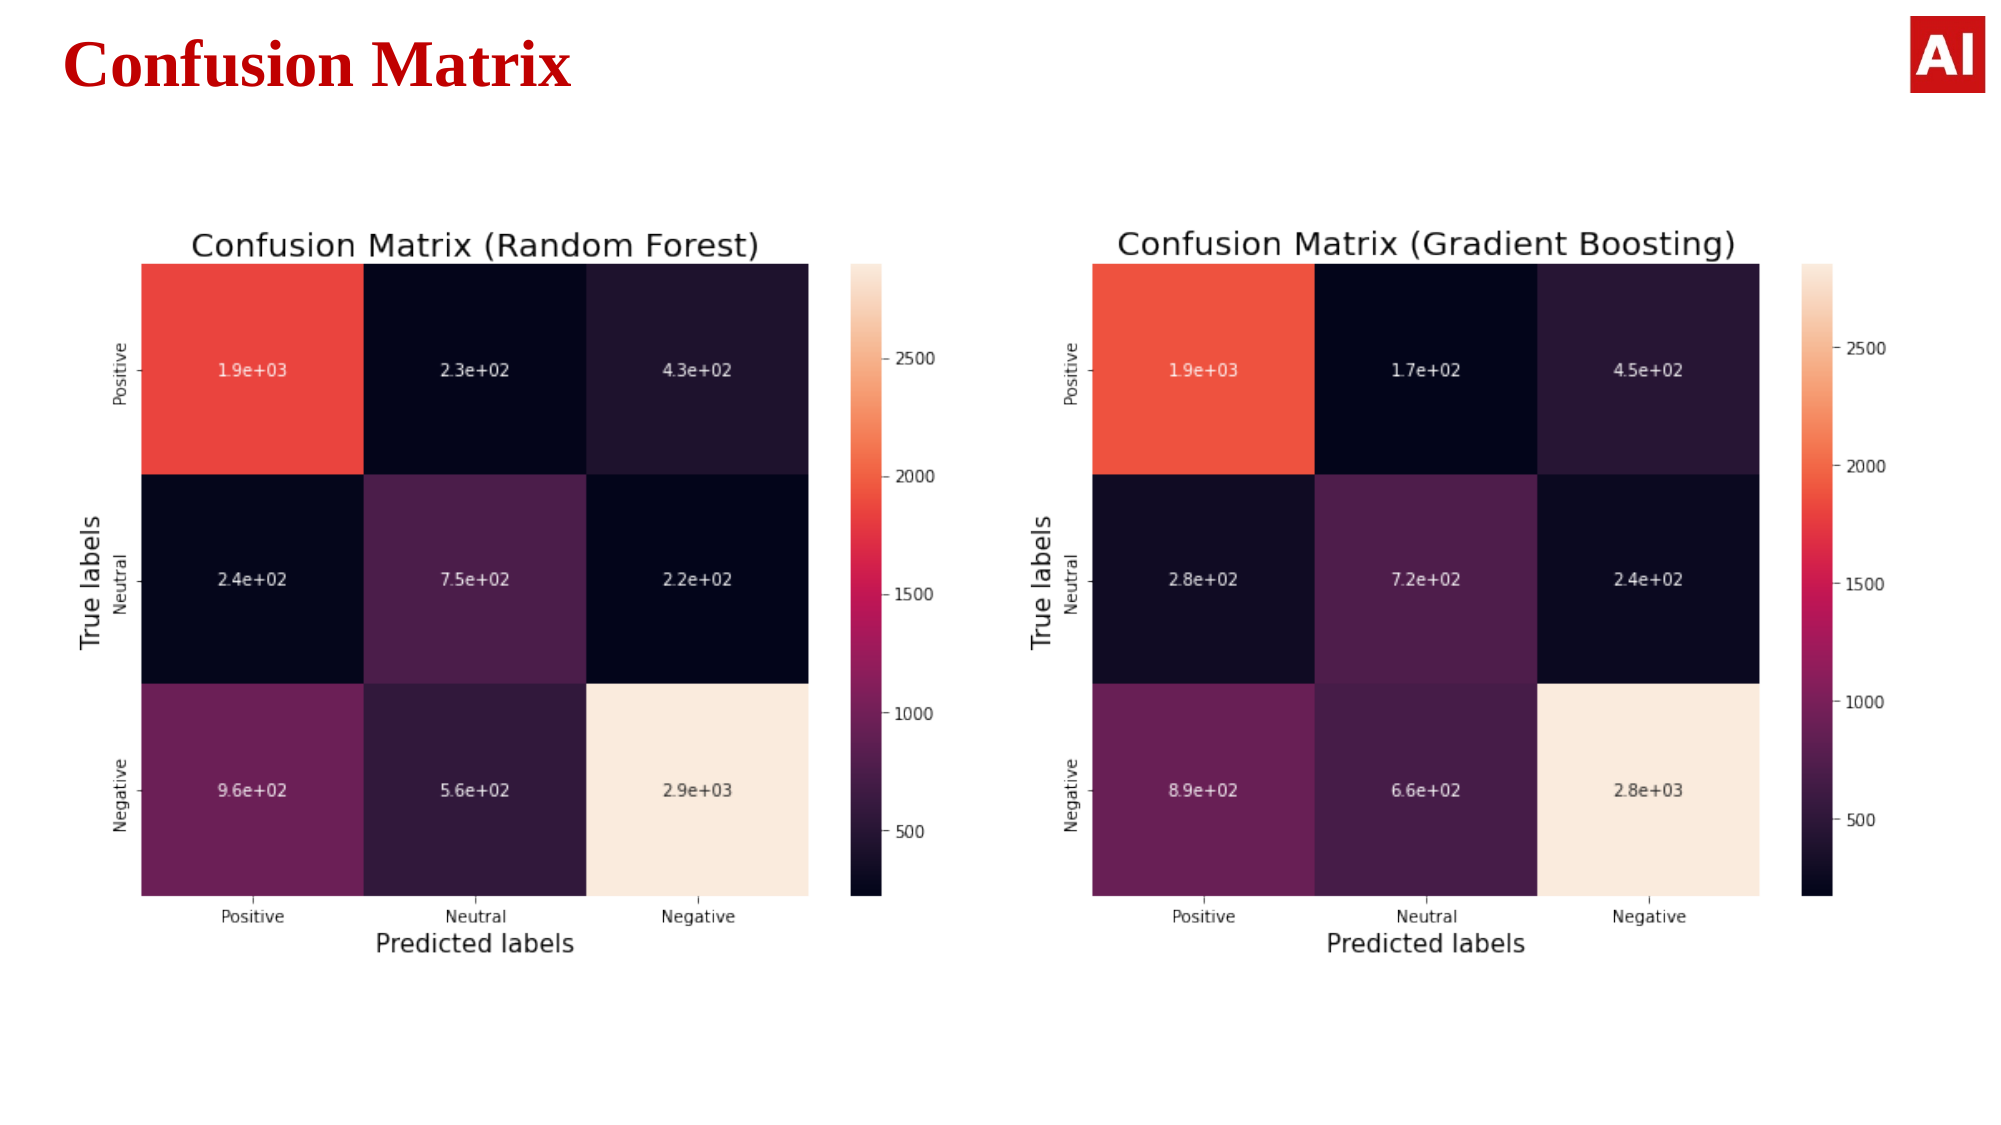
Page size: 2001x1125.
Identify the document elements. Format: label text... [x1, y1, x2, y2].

picture [1021, 219, 1898, 968]
picture [1909, 16, 1986, 93]
picture [70, 219, 947, 968]
text_box Confusion Matrix [47, 12, 1973, 218]
